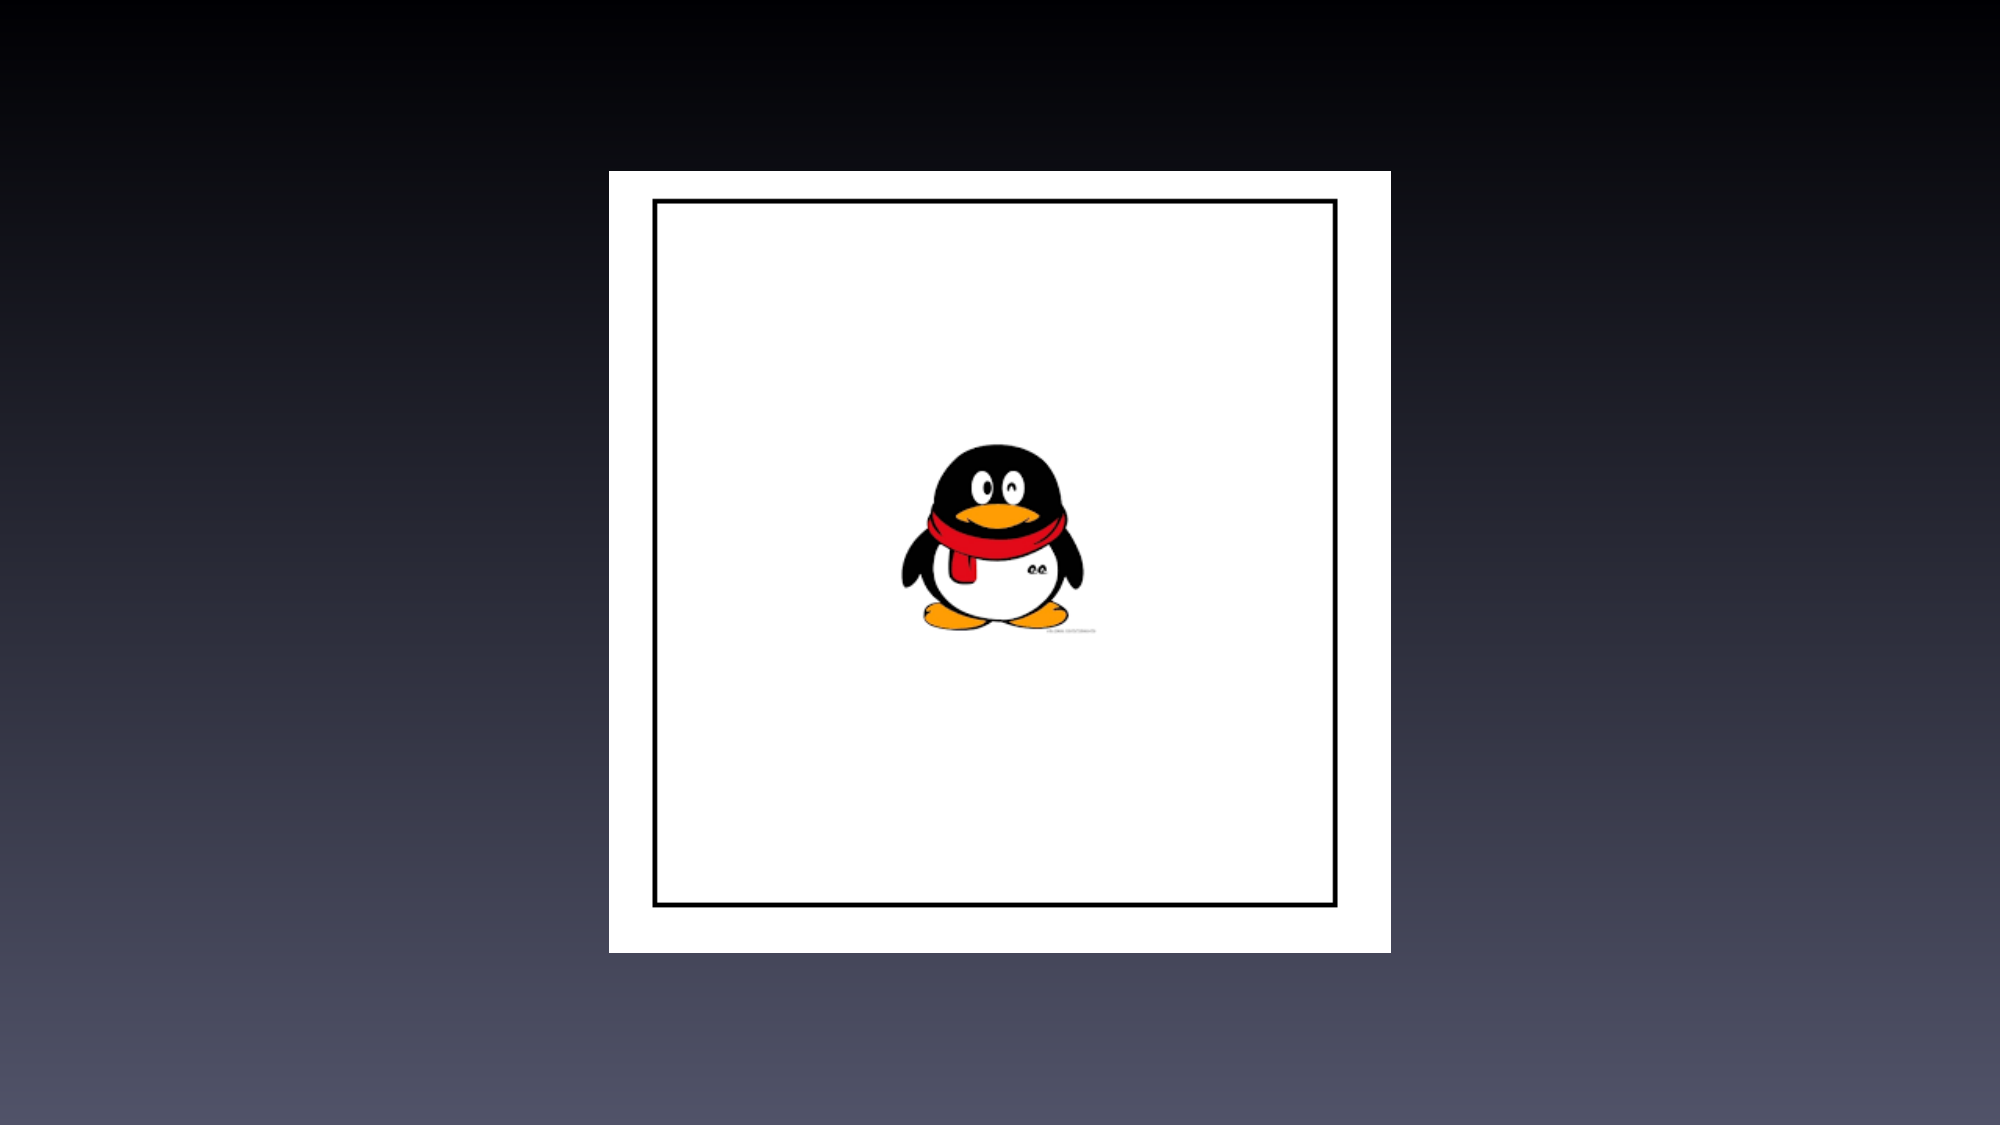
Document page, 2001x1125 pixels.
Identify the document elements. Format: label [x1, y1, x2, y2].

picture [609, 171, 1391, 953]
